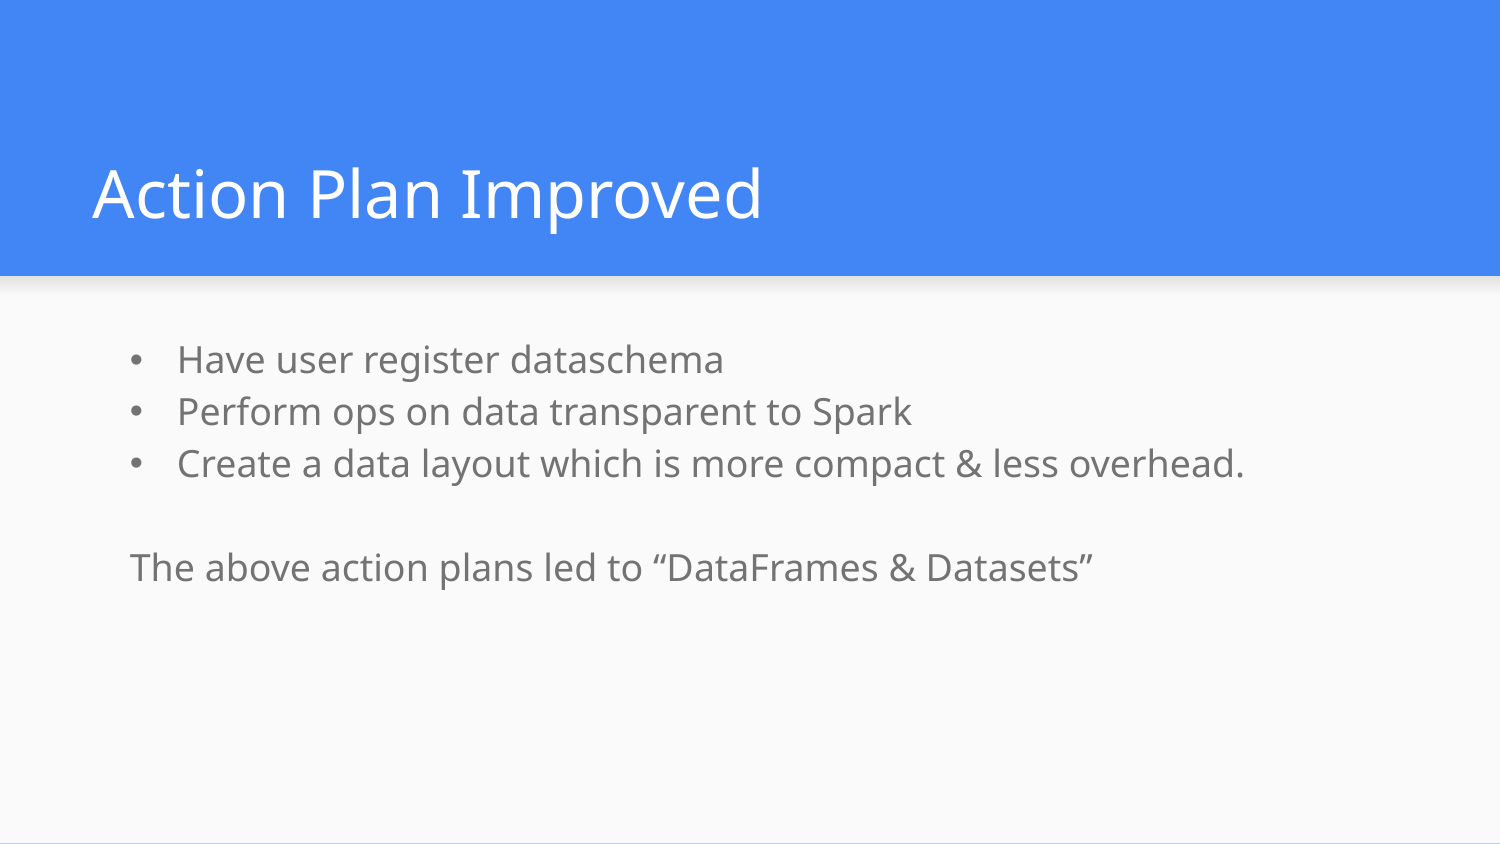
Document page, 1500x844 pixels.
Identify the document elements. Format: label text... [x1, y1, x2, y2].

list Have user register dataschema Perform ops on data transparent to Spark Create a data layout which is more compact & less overhead. The above action plans led to “DataFrames & Datasets” [77, 314, 1427, 760]
title Action Plan Improved [77, 121, 1427, 248]
